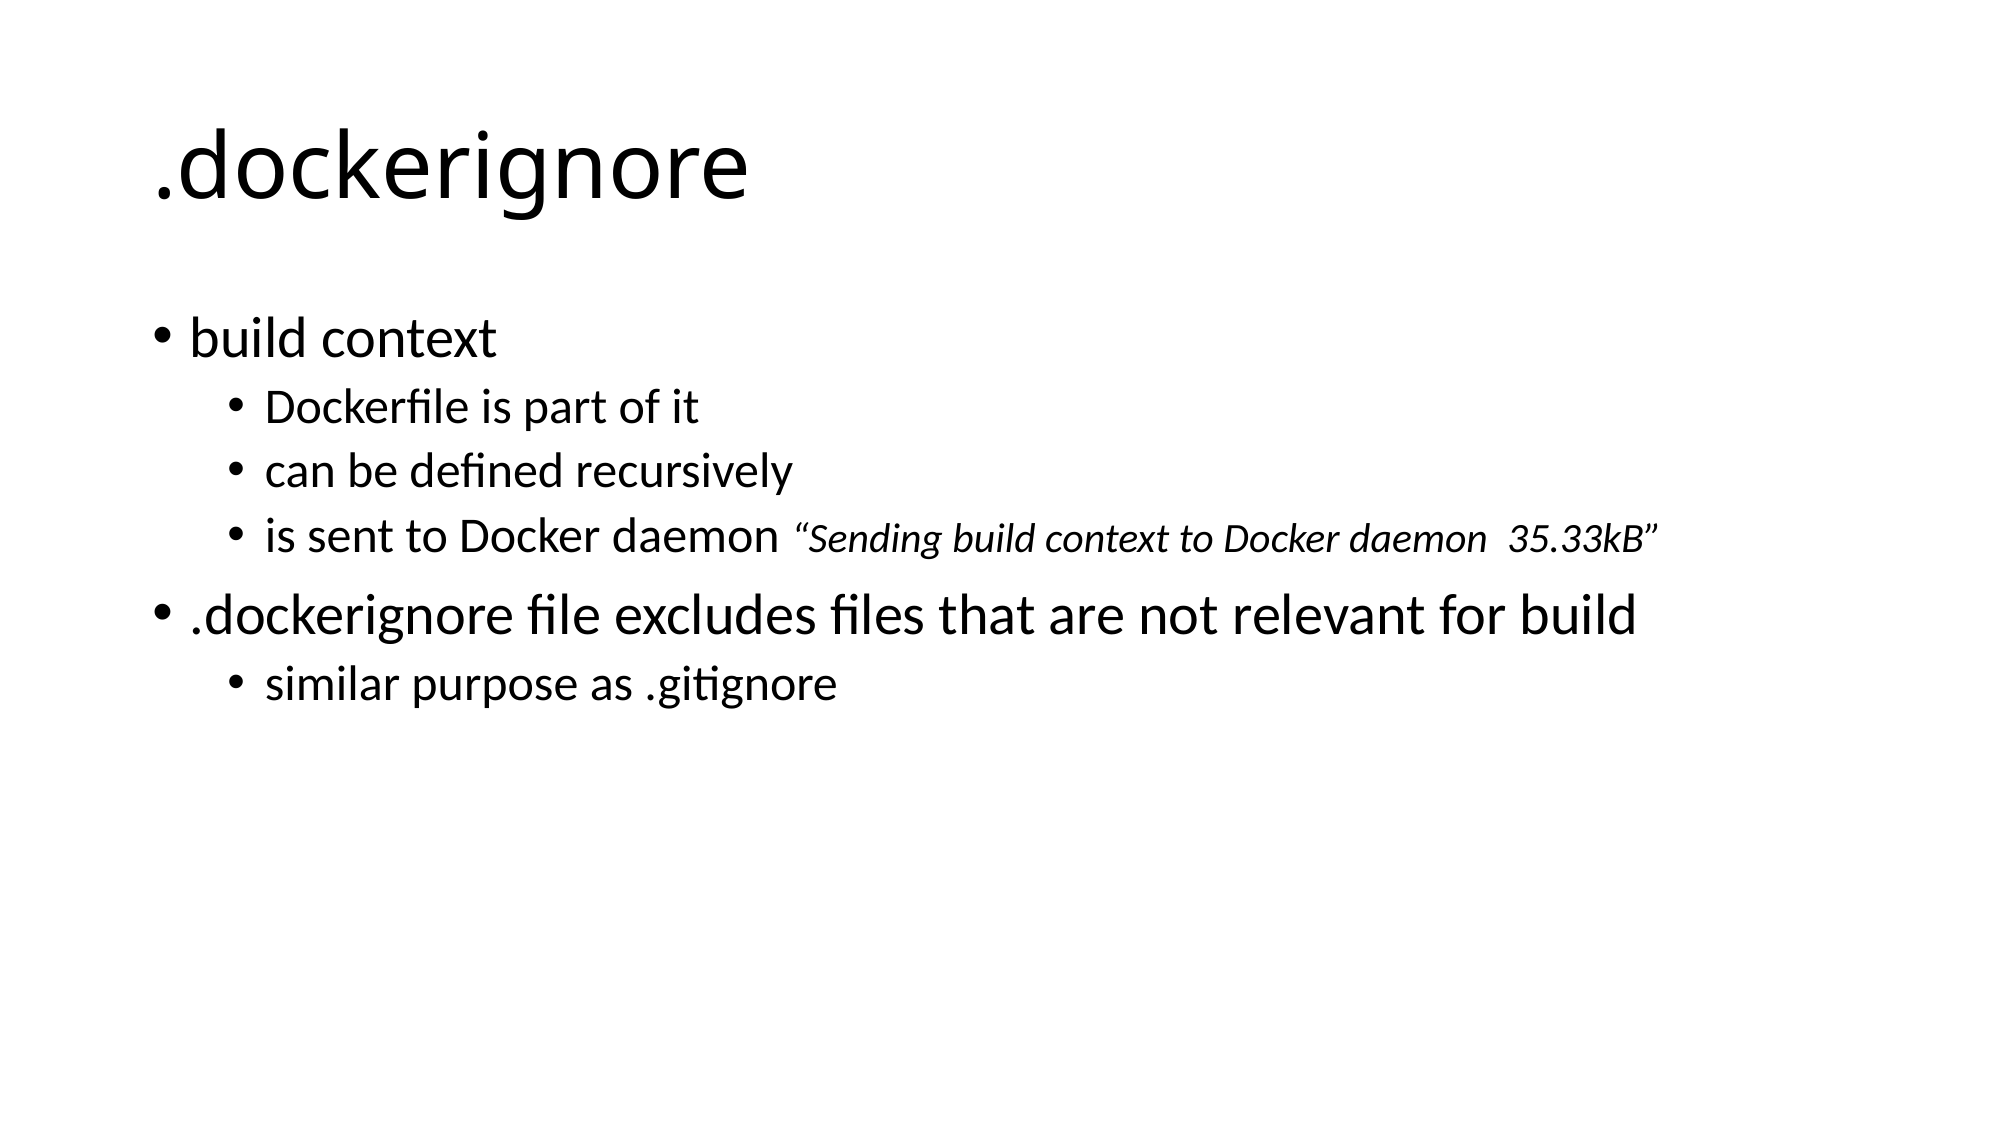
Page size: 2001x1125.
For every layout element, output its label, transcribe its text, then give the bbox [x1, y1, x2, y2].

list build context Dockerfile is part of it can be defined recursively is sent to Docker daemon “Sending build context to Docker daemon 35.33kB” .dockerignore file excludes files that are not relevant for build similar purpose as .gitignore [137, 299, 1863, 1014]
title .dockerignore [137, 59, 1863, 278]
